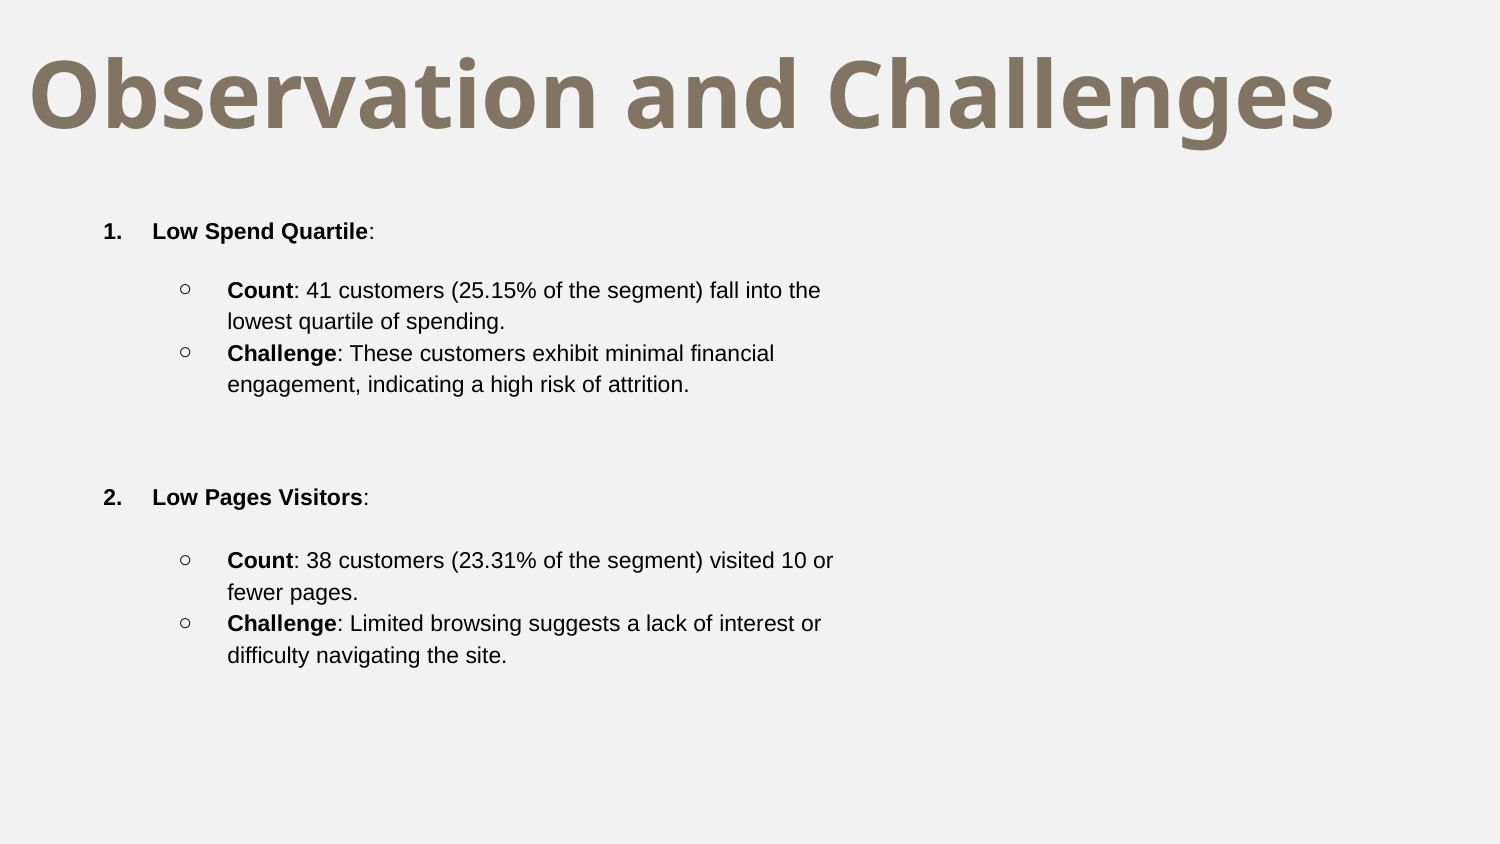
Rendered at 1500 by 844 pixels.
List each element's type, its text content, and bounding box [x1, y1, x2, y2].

text_box Low Spend Quartile: Count: 41 customers (25.15% of the segment) fall into the lowest quartile of spending. Challenge: These customers exhibit minimal financial engagement, indicating a high risk of attrition. Low Pages Visitors: Count: 38 customers (23.31% of the segment) visited 10 or fewer pages. Challenge: Limited browsing suggests a lack of interest or difficulty navigating the site. [62, 197, 864, 715]
title Observation and Challenges [11, 54, 1470, 204]
